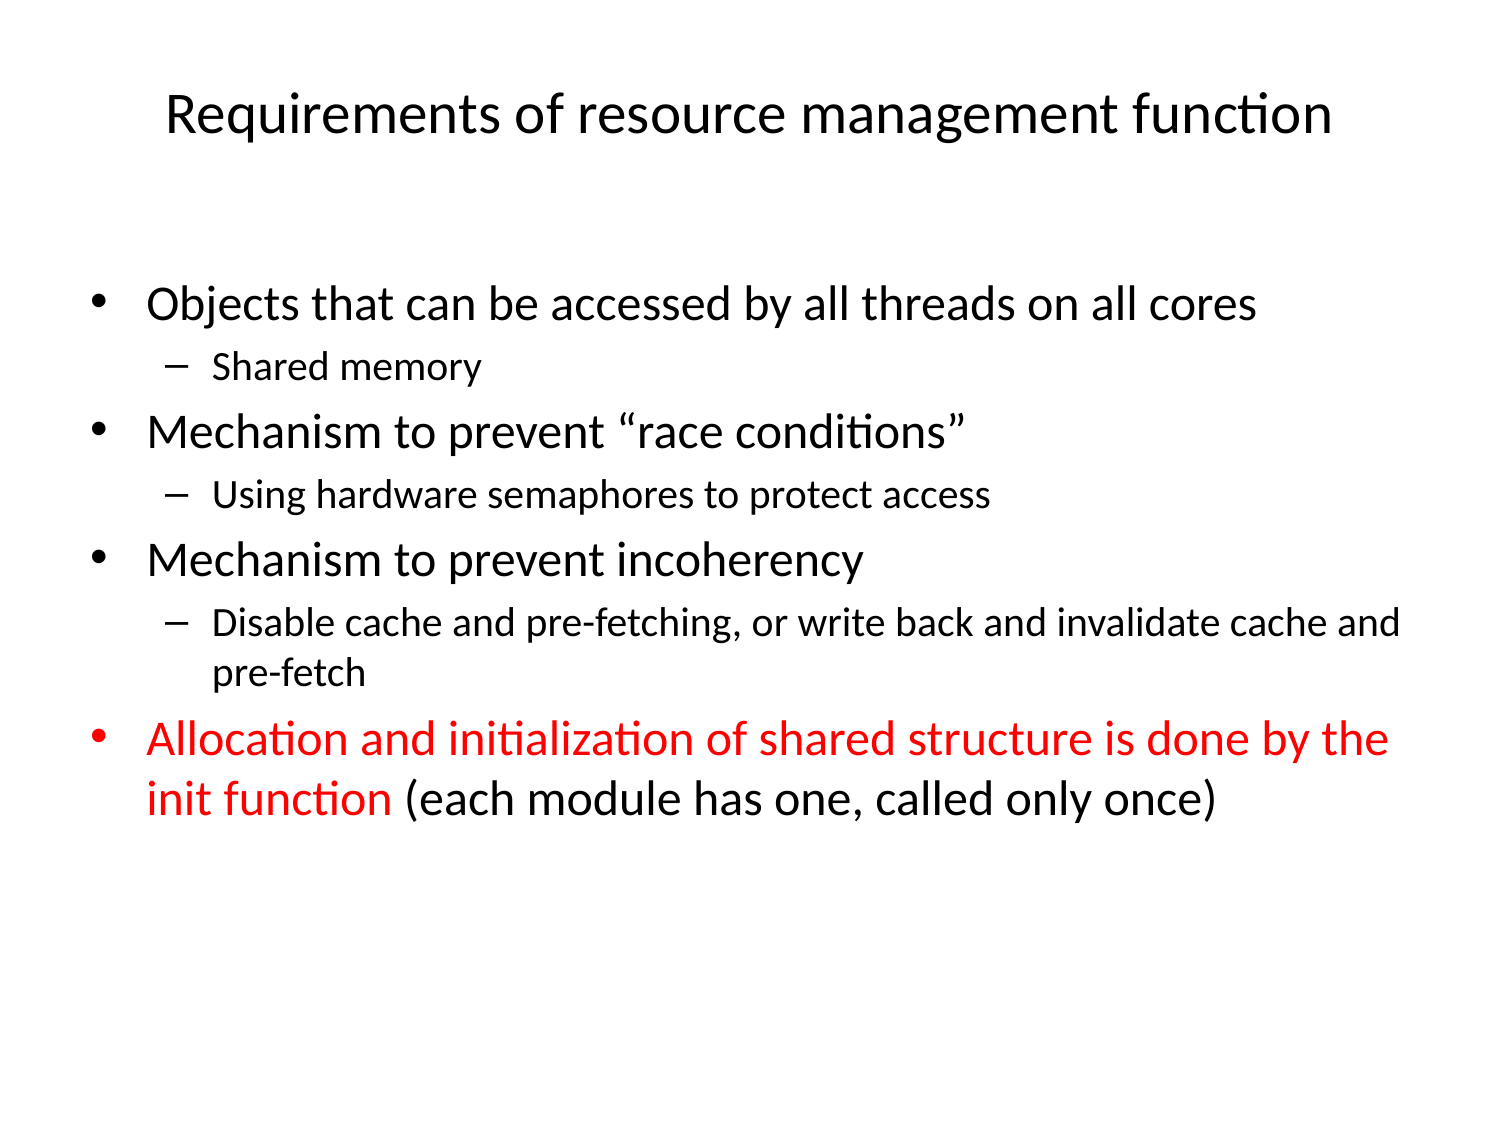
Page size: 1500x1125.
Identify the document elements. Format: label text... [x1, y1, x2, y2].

title Requirements of resource management function [75, 45, 1425, 175]
list Objects that can be accessed by all threads on all cores Shared memory Mechanism to prevent “race conditions” Using hardware semaphores to protect access Mechanism to prevent incoherency Disable cache and pre-fetching, or write back and invalidate cache and pre-fetch Allocation and initialization of shared structure is done by the init function (each module has one, called only once) [75, 262, 1425, 1005]
